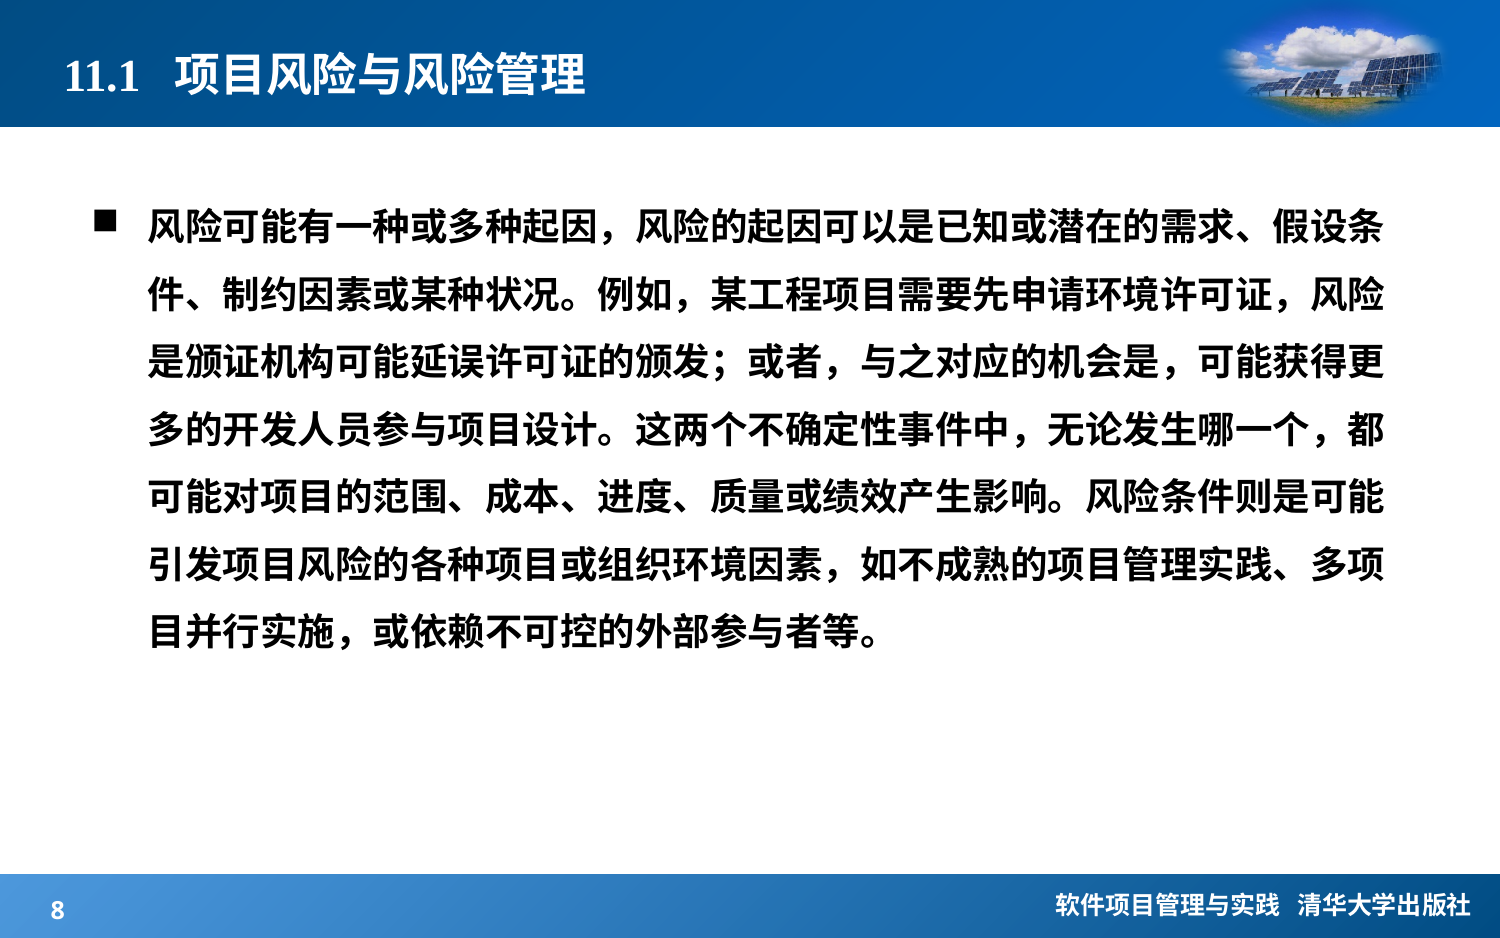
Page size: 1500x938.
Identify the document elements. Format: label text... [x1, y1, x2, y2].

picture [1233, 6, 1433, 113]
text_box 风险可能有一种或多种起因，风险的起因可以是已知或潜在的需求、假设条件、制约因素或某种状况。例如，某工程项目需要先申请环境许可证，风险是颁证机构可能延误许可证的颁发；或者，与之对应的机会是，可能获得更多的开发人员参与项目设计。这两个不确定性事件中，无论发生哪一个，都可能对项目的范围、成本、进度、质量或绩效产生影响。风险条件则是可能引发项目风险的各种项目或组织环境因素，如不成熟的项目管理实践、多项目并行实施，或依赖不可控的外部参与者等。 [76, 173, 1424, 759]
title 11.1 项目风险与风险管理 [48, 19, 1005, 127]
